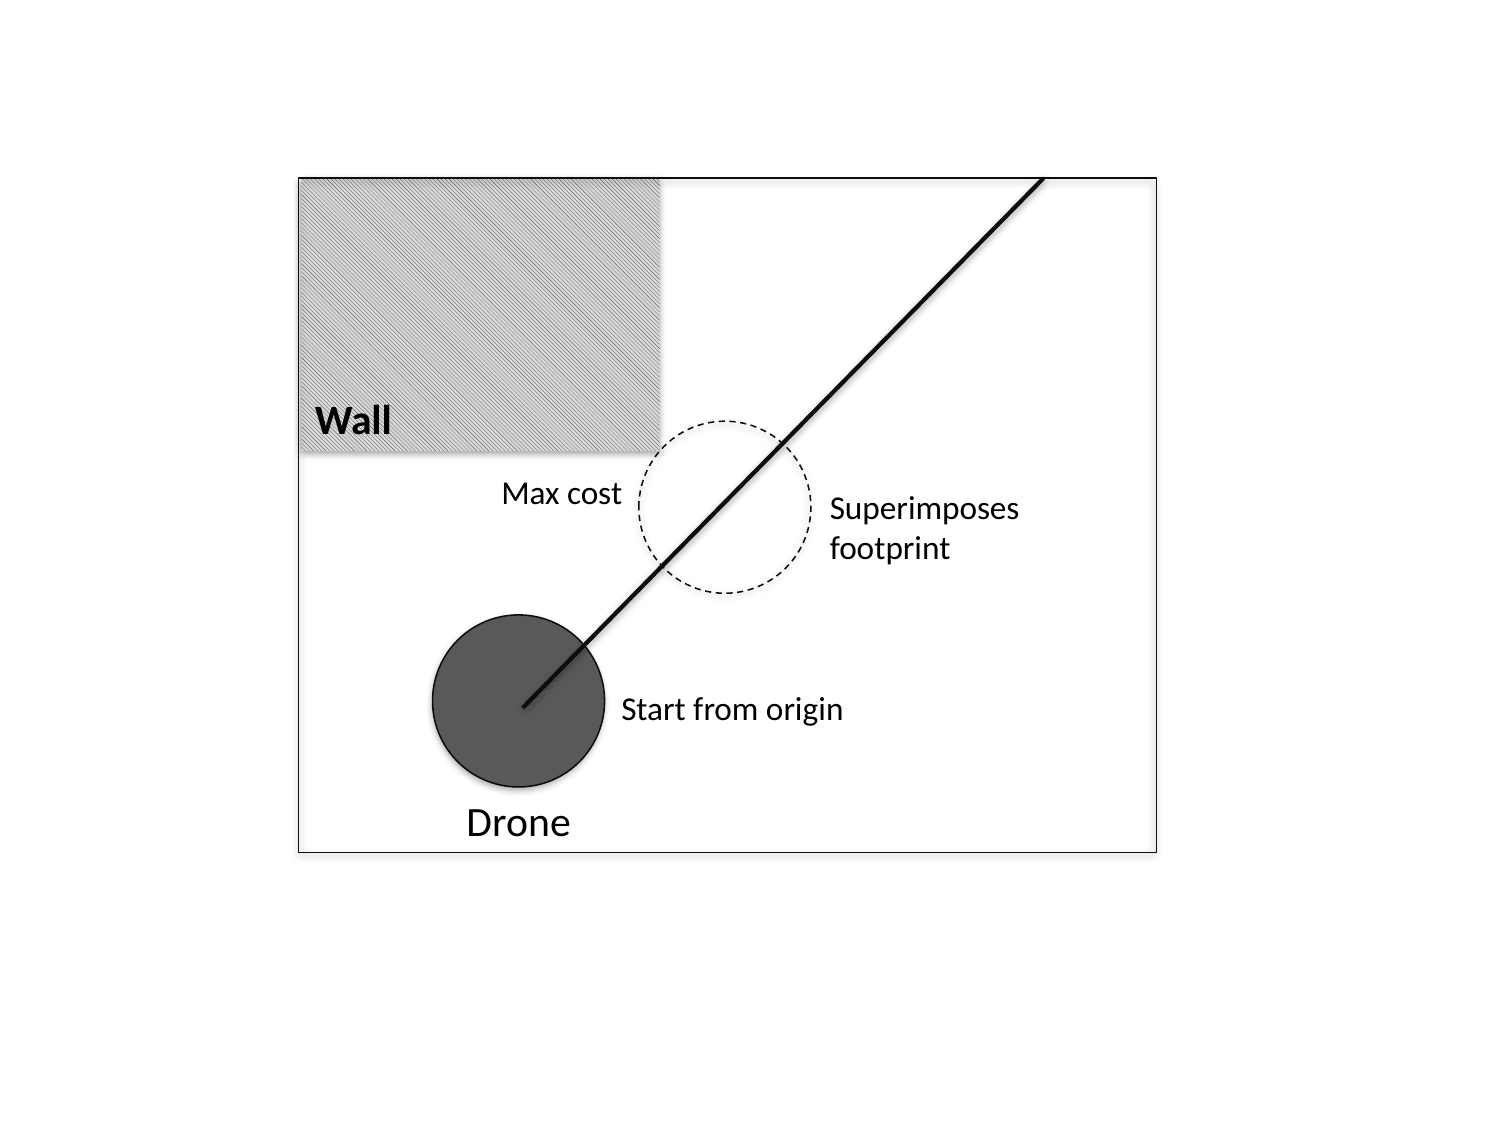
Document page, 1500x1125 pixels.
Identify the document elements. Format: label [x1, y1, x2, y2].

text_box [298, 177, 1157, 853]
